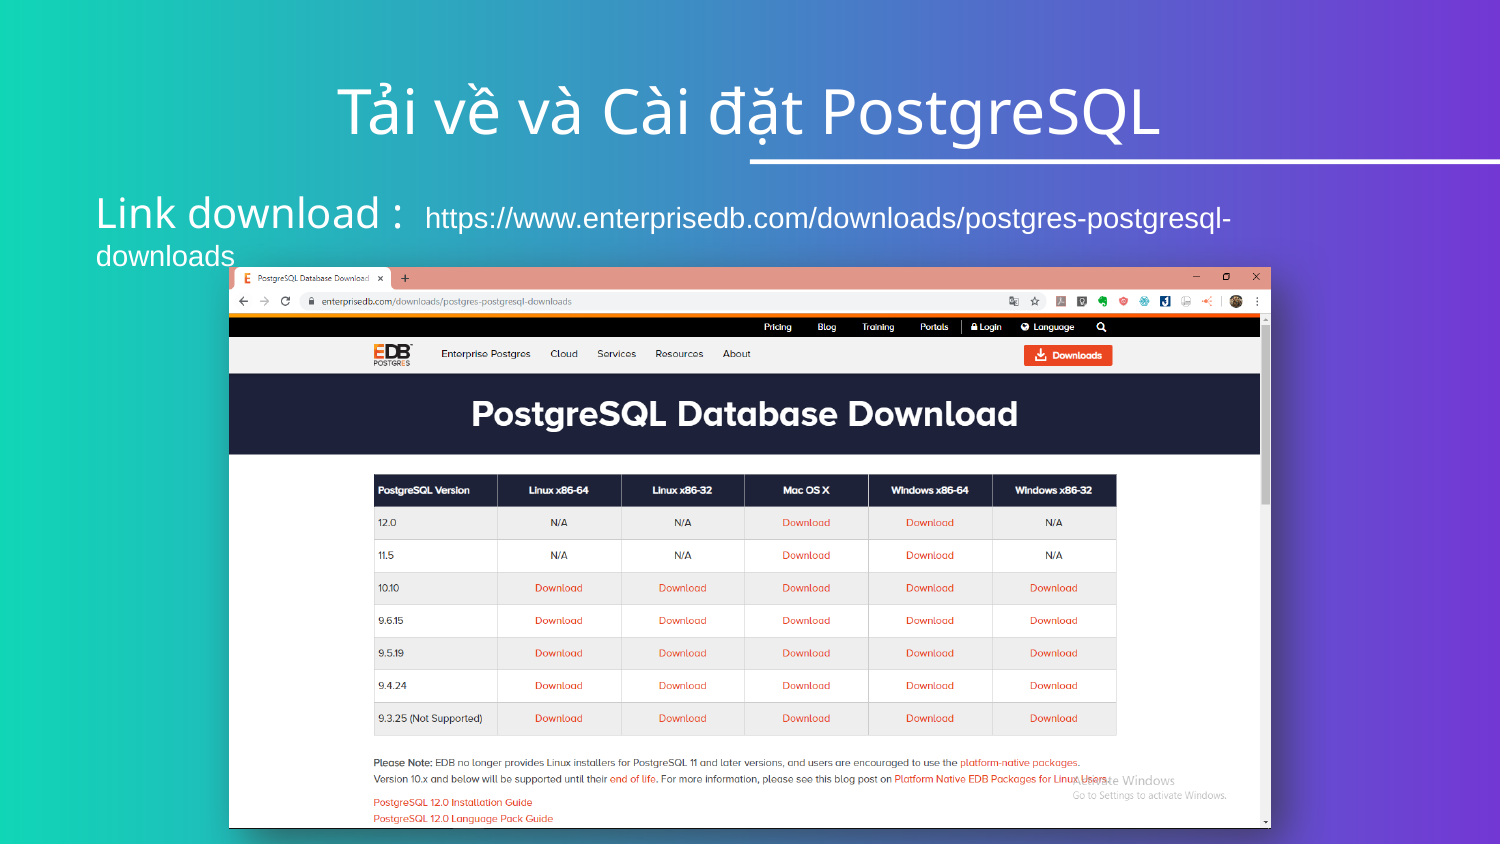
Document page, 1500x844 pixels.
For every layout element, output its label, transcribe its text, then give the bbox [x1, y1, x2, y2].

picture [229, 267, 1271, 829]
text_box Link download : https://www.enterprisedb.com/downloads/postgres-postgresql-downloads [81, 179, 1356, 280]
title Tải về và Cài đặt PostgreSQL [101, 22, 1399, 162]
